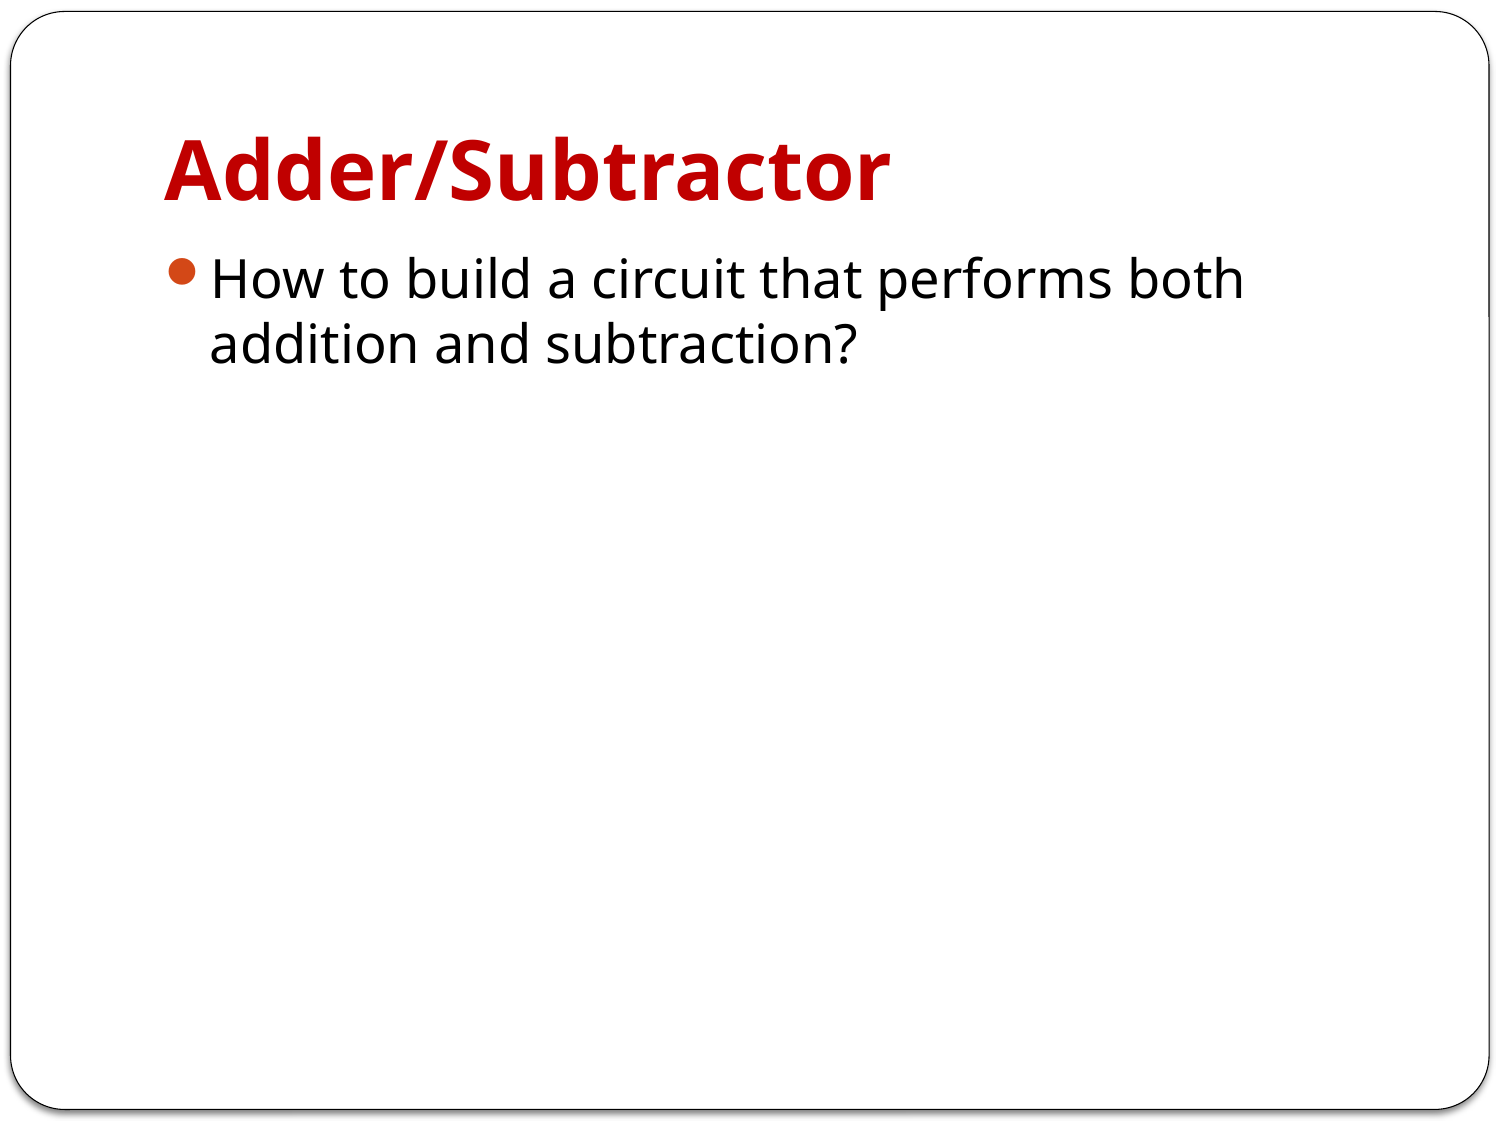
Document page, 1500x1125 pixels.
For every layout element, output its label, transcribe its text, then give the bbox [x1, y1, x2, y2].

title Adder/Subtractor [150, 45, 1425, 233]
list How to build a circuit that performs both addition and subtraction? [150, 237, 1425, 988]
